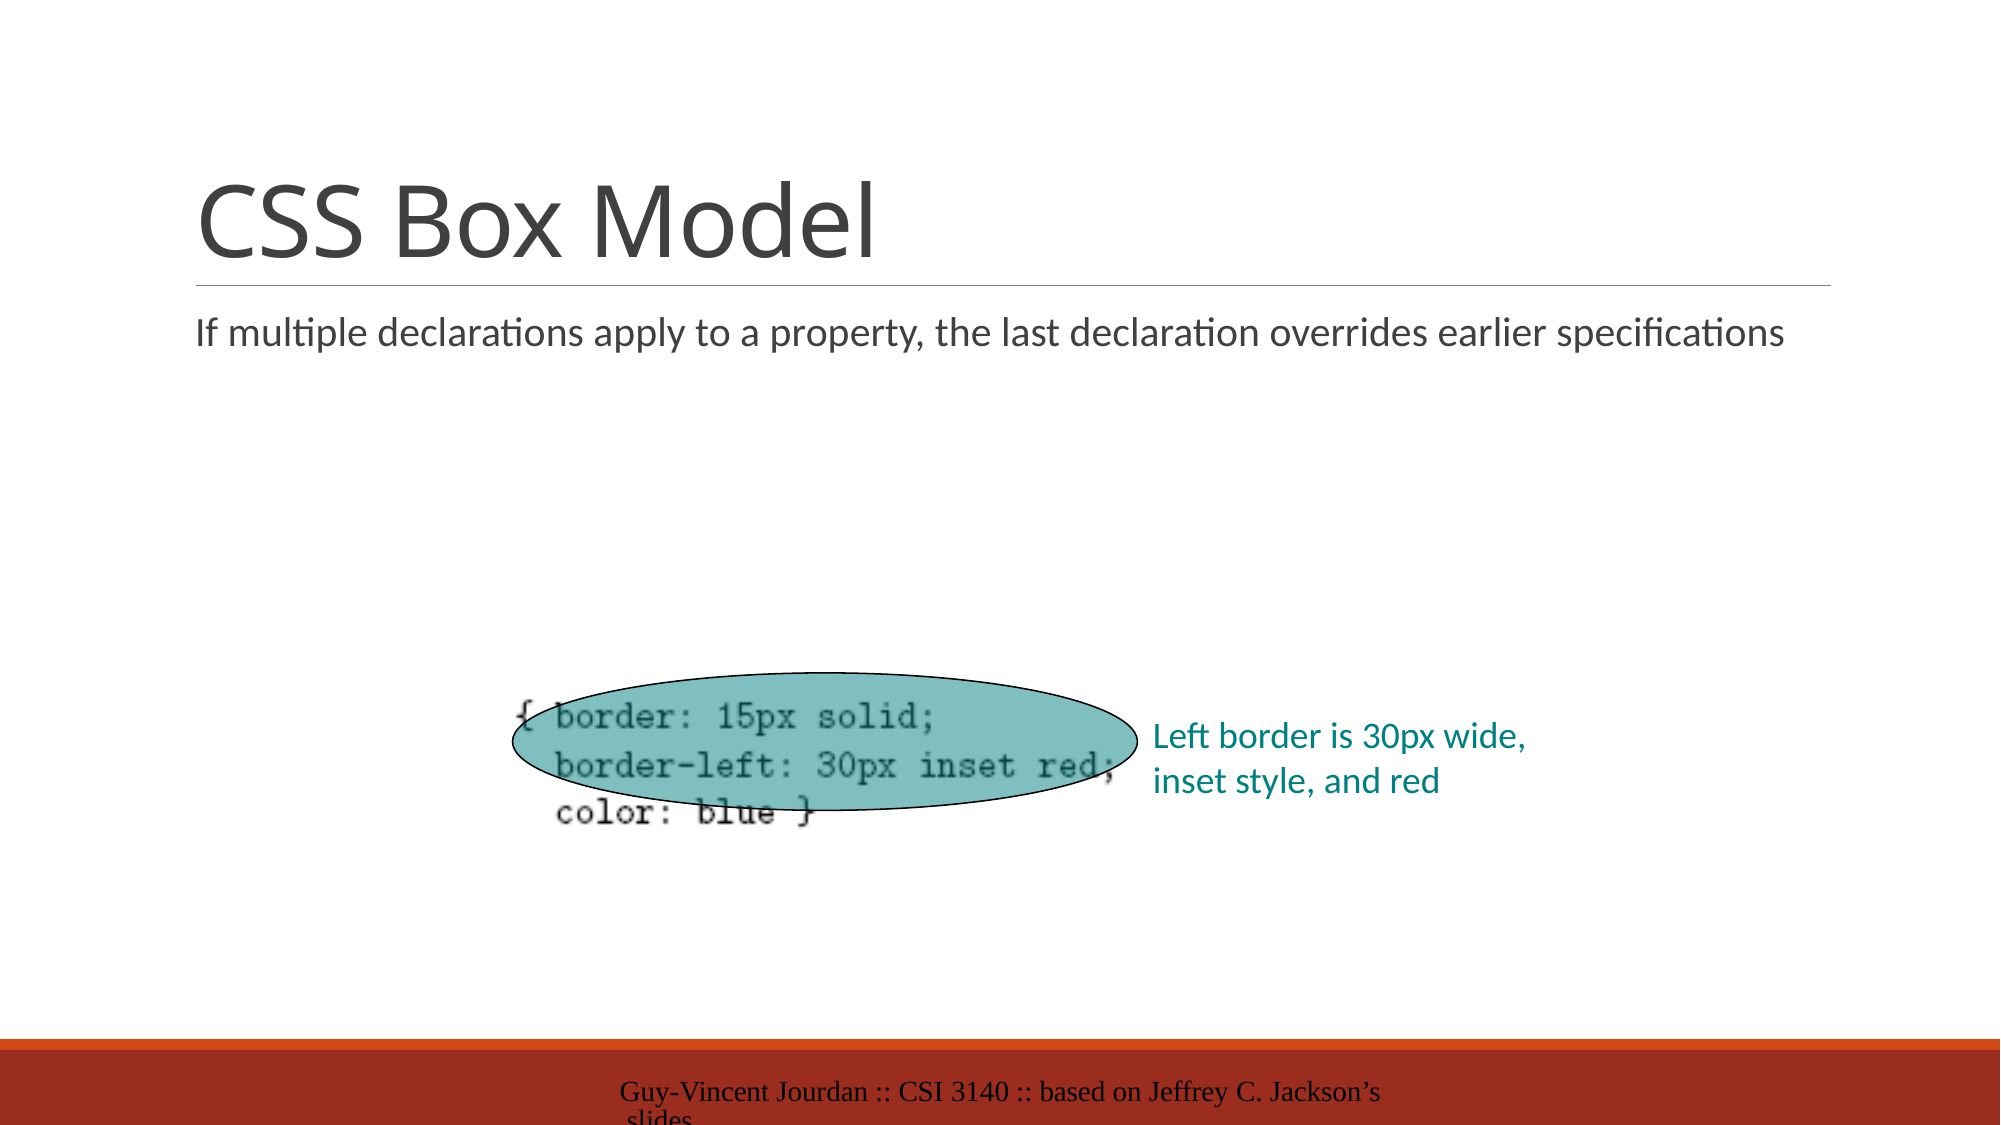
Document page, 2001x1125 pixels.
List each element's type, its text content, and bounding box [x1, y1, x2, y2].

picture [499, 684, 1130, 851]
title CSS Box Model [180, 47, 1830, 285]
text_box Left border is 30px wide, inset style, and red [1138, 703, 1551, 809]
text_box [677, 672, 973, 681]
footer Guy-Vincent Jourdan :: CSI 3140 :: based on Jeffrey C. Jackson’s slides [604, 1059, 1396, 1120]
list If multiple declarations apply to a property, the last declaration overrides earlier specifications [180, 302, 1830, 963]
